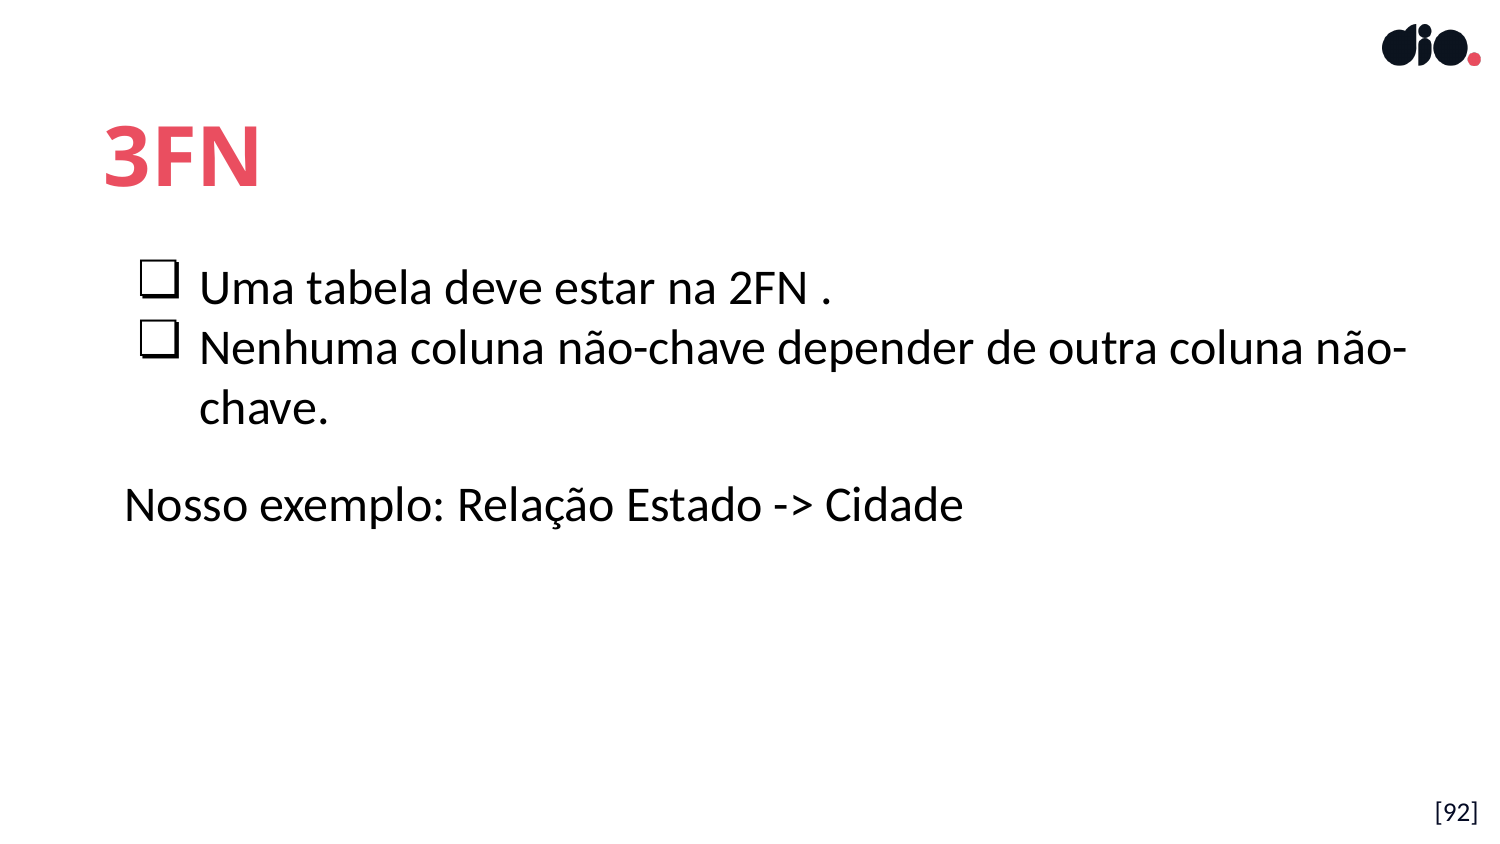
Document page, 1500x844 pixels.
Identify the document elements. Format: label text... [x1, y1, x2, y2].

picture [1382, 24, 1481, 67]
text_box Uma tabela deve estar na 2FN . Nenhuma coluna não-chave depender de outra coluna não-chave. Nosso exemplo: Relação Estado -> Cidade [109, 239, 1425, 750]
text_box 3FN [88, 76, 1404, 216]
slide_number [92] [1403, 779, 1494, 844]
